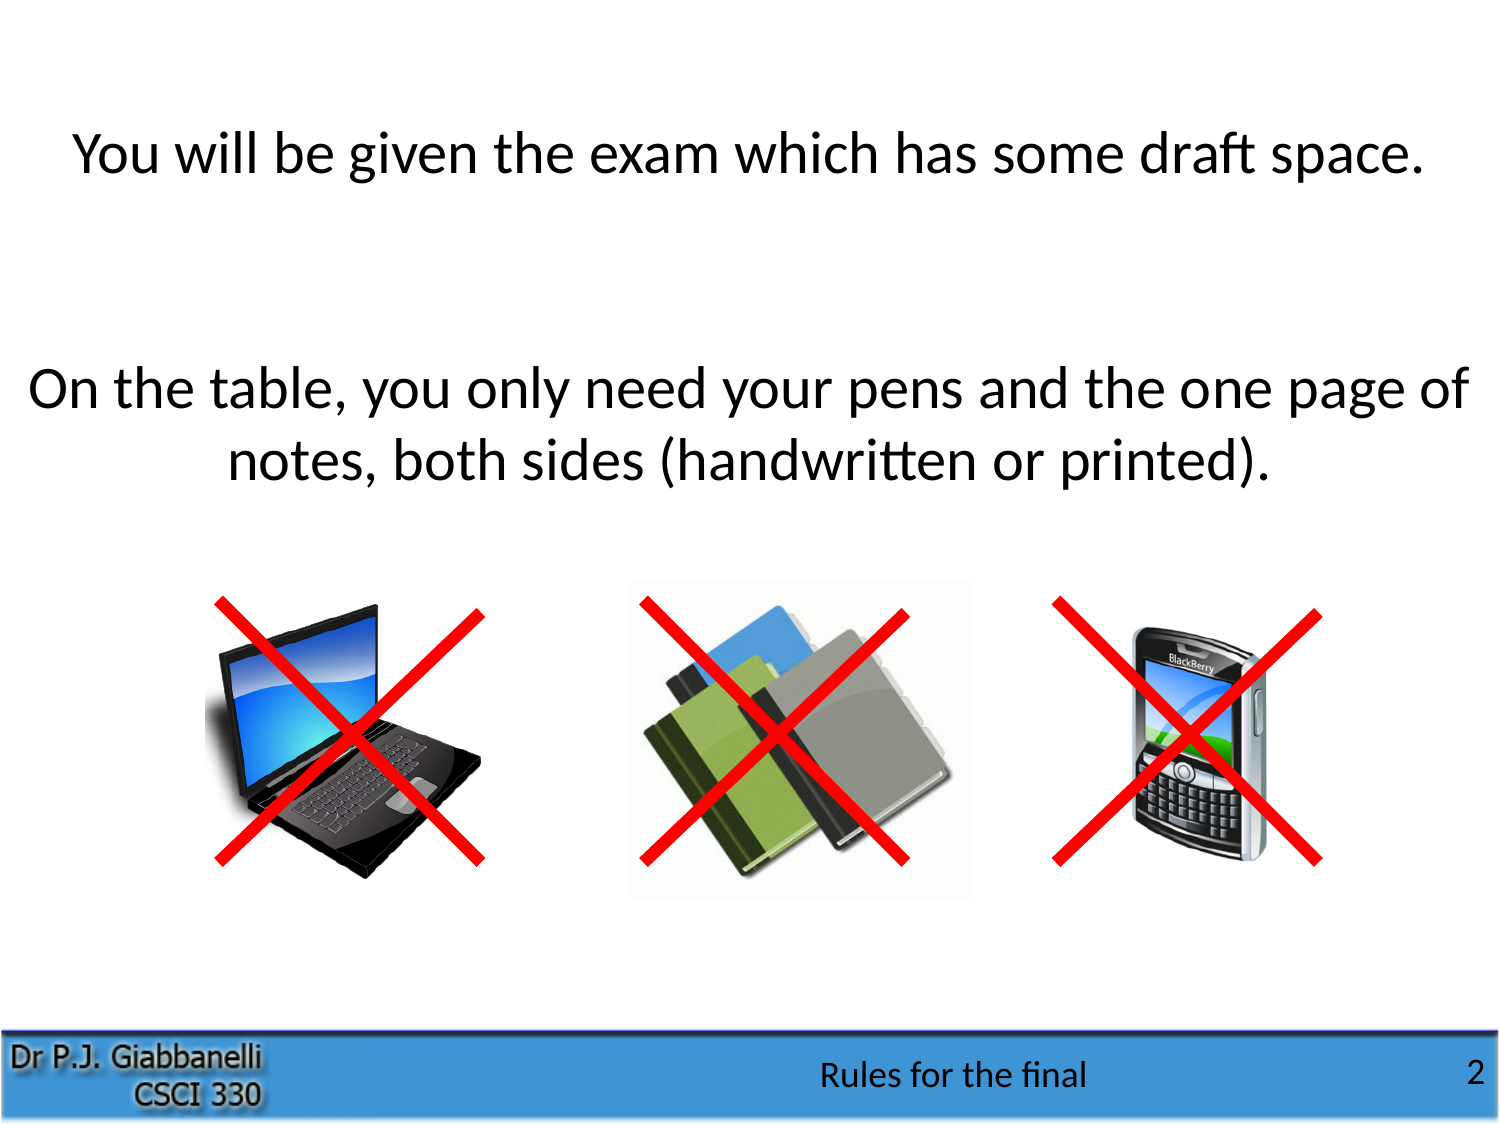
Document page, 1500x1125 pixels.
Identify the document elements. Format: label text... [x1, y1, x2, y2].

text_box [218, 612, 482, 863]
text_box You will be given the exam which has some draft space. [0, 106, 1500, 194]
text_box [1055, 599, 1319, 611]
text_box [218, 599, 482, 611]
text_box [1055, 612, 1319, 863]
picture [205, 560, 1119, 926]
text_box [643, 612, 907, 863]
picture [0, 1026, 1500, 1125]
text_box On the table, you only need your pens and the one page of notes, both sides (handwritten or printed). [0, 340, 1500, 500]
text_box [643, 599, 907, 611]
